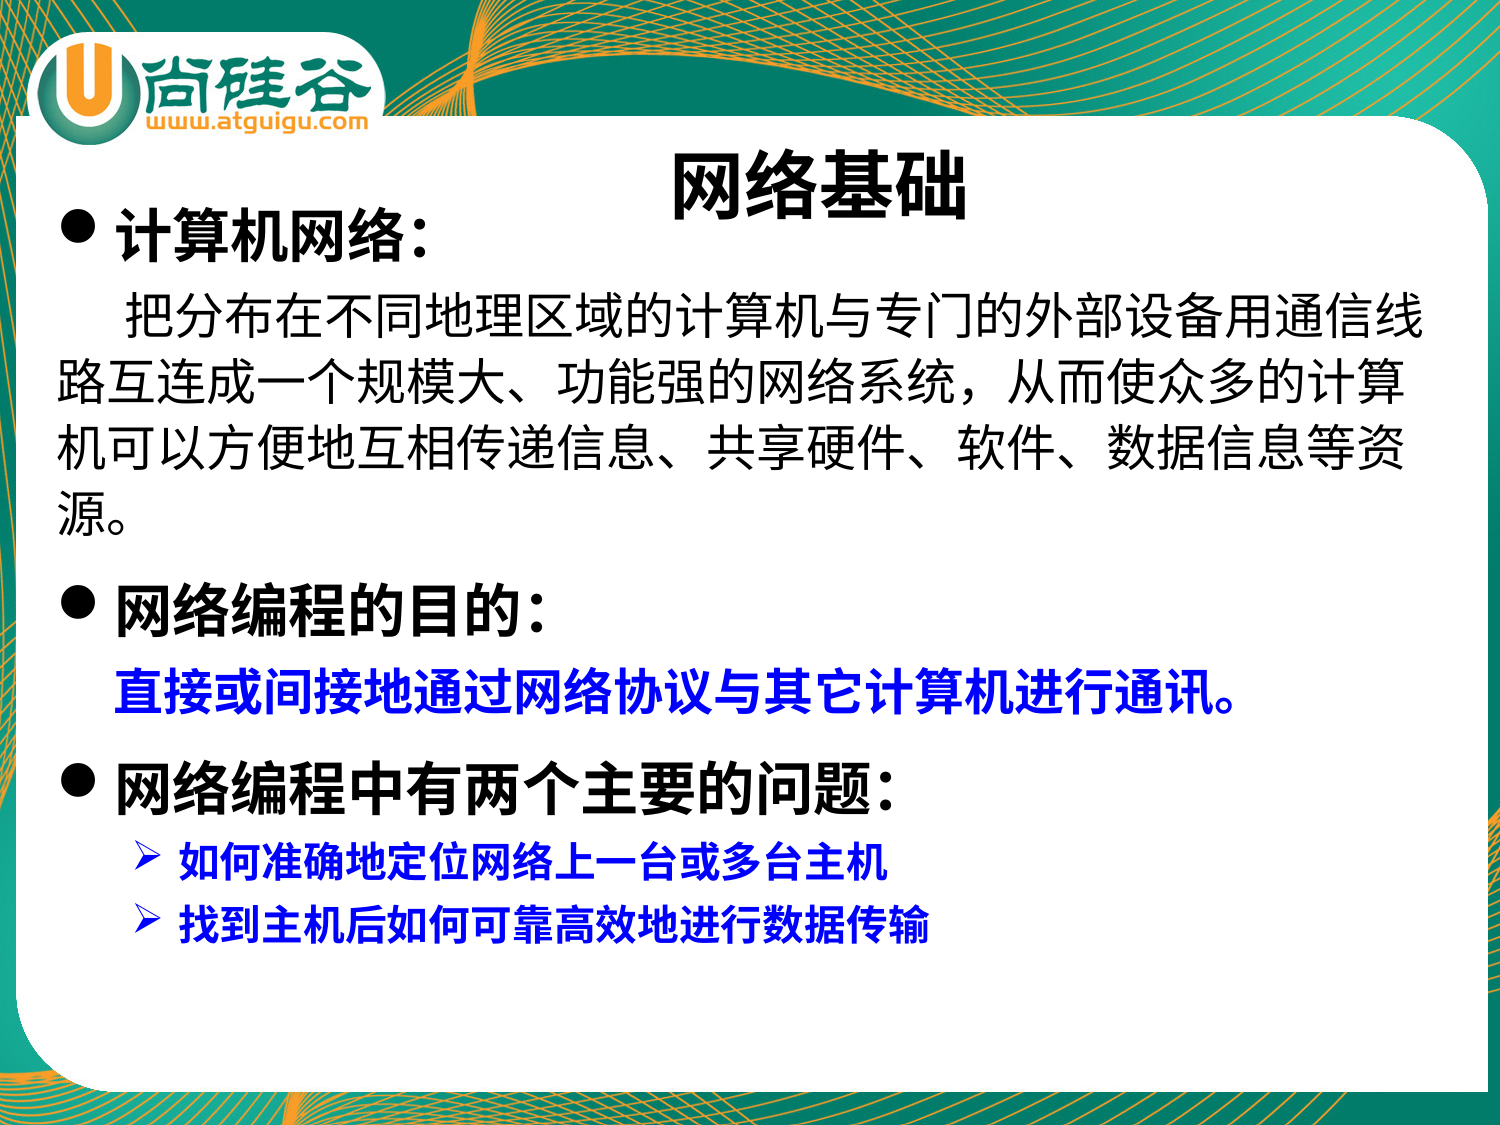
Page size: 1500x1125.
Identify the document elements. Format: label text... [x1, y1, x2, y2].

picture [0, 0, 1500, 1125]
list 计算机网络： 把分布在不同地理区域的计算机与专门的外部设备用通信线路互连成一个规模大、功能强的网络系统，从而使众多的计算机可以方便地互相传递信息、共享硬件、软件、数据信息等资源。 网络编程的目的： 直接或间接地通过网络协议与其它计算机进行通讯。 网络编程中有两个主要的问题： 如何准确地定位网络上一台或多台主机 找到主机后如何可靠高效地进行数据传输 [41, 184, 1471, 1012]
title 网络基础 [525, 125, 1130, 184]
